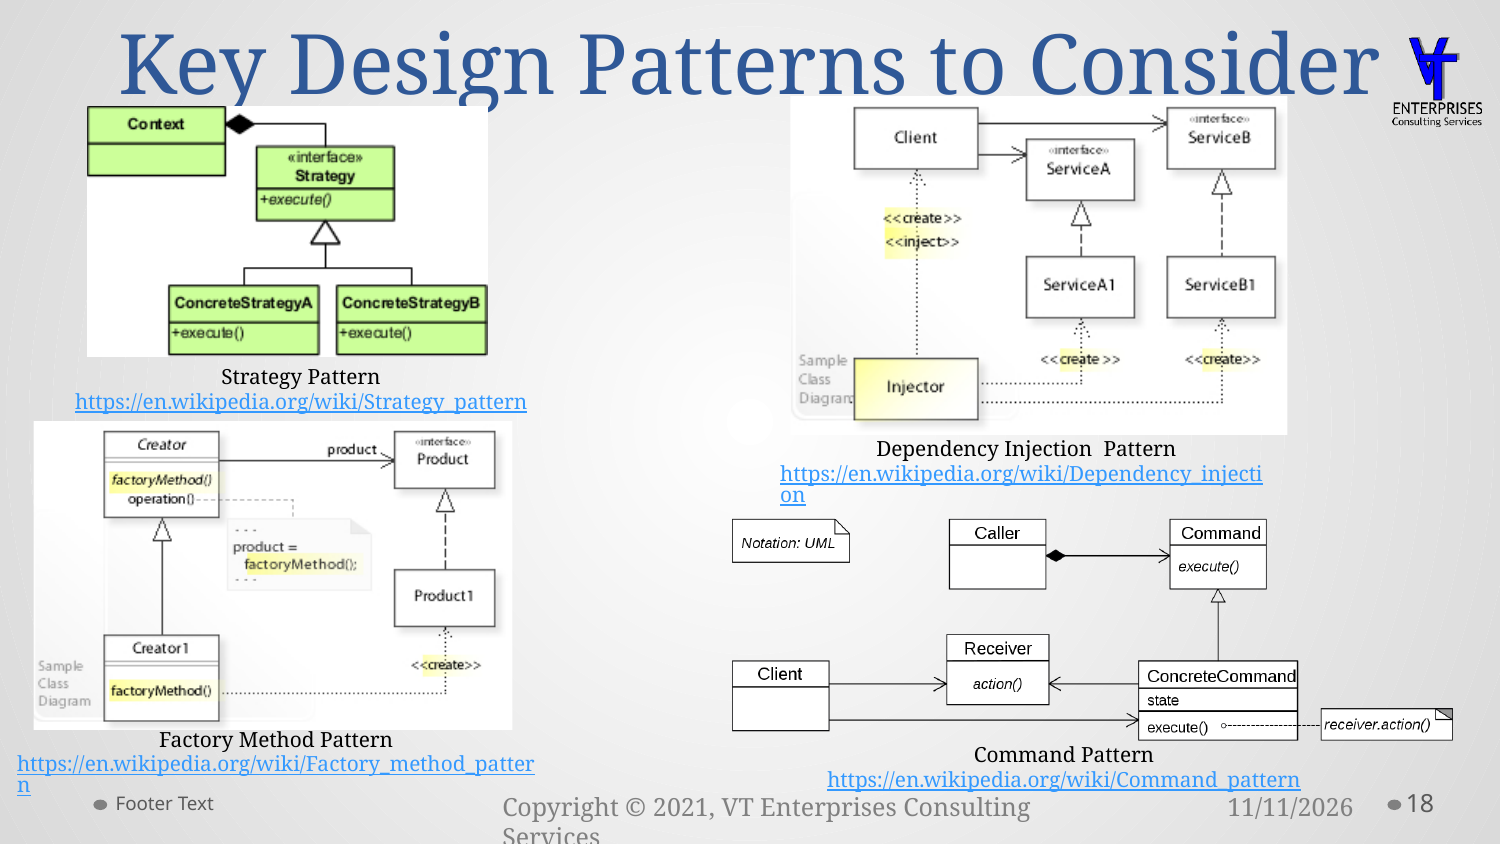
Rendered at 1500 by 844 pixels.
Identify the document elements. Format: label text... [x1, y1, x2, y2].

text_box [1, 421, 551, 785]
slide_number 18 [1401, 782, 1494, 827]
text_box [722, 507, 1463, 801]
title Key Design Patterns to Consider [75, 0, 1425, 119]
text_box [765, 96, 1288, 495]
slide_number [1212, 809, 1387, 827]
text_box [27, 105, 576, 423]
footer Footer Text [108, 782, 576, 827]
picture [1392, 37, 1482, 127]
